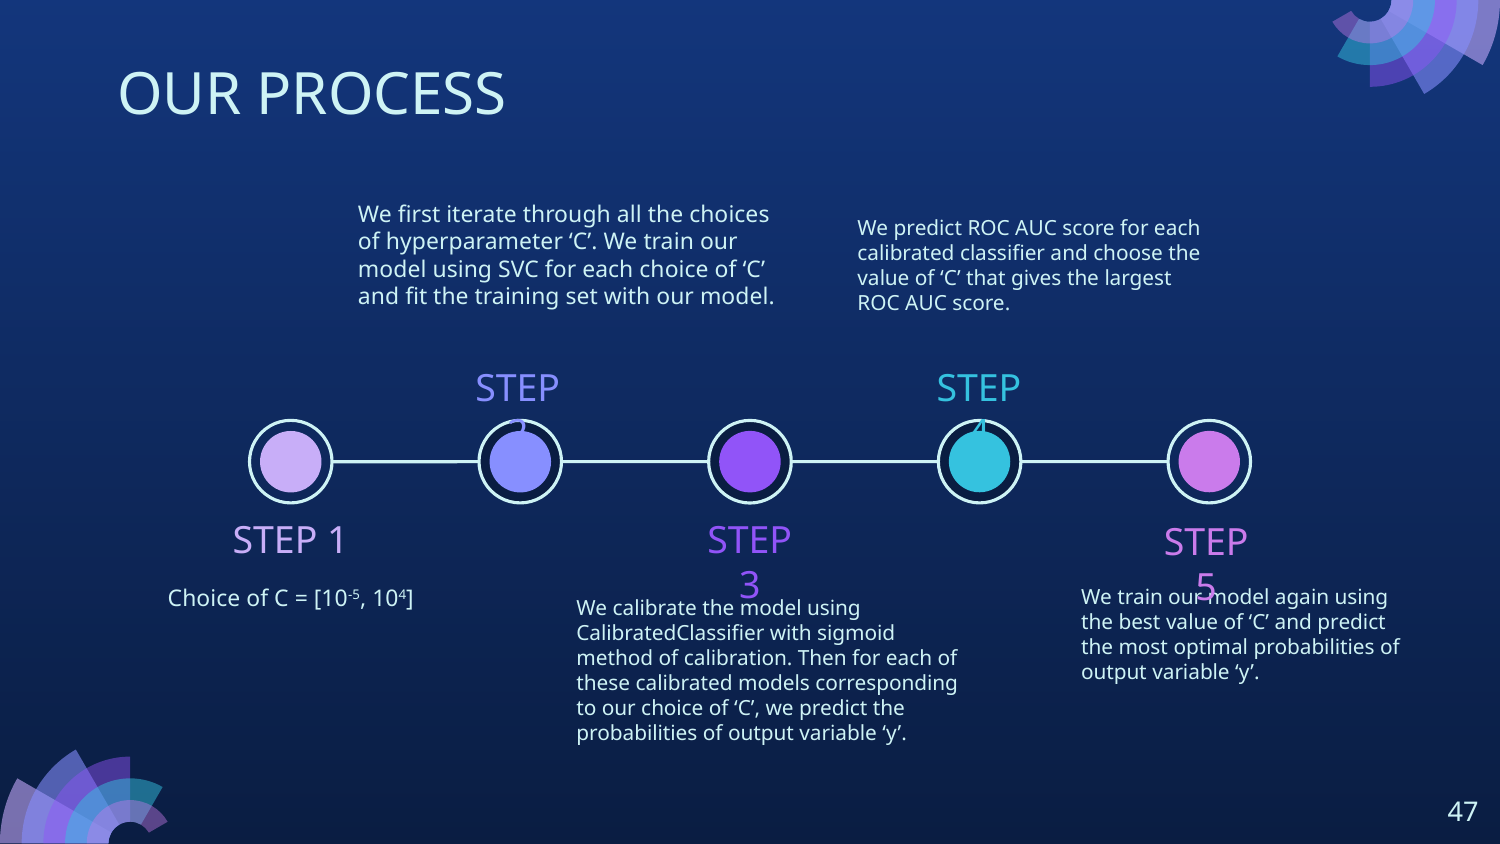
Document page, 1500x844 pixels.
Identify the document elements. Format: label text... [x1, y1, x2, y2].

subtitle We predict ROC AUC score for each calibrated classifier and choose the value of ‘C’ that gives the largest ROC AUC score. [842, 199, 1220, 344]
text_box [478, 420, 562, 504]
title STEP 1 [216, 500, 366, 558]
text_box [938, 420, 1022, 504]
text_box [708, 420, 792, 504]
title STEP 4 [914, 348, 1044, 405]
slide_number ‹#› [1403, 779, 1494, 844]
title STEP 3 [685, 500, 815, 558]
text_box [249, 420, 333, 504]
subtitle We first iterate through all the choices of hyperparameter ‘C’. We train our model using SVC for each choice of ‘C’ and fit the training set with our model. [342, 184, 806, 349]
title OUR PROCESS [102, 41, 1367, 136]
title STEP 2 [453, 348, 582, 405]
subtitle Choice of C = [10-5, 104] [59, 568, 522, 688]
subtitle We calibrate the model using CalibratedClassifier with sigmoid method of calibration. Then for each of these calibrated models corresponding to our choice of ‘C’, we predict the probabilities of output variable ‘y’. [561, 579, 993, 700]
subtitle We train our model again using the best value of ‘C’ and predict the most optimal probabilities of output variable ‘y’. [1065, 568, 1419, 688]
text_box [1167, 420, 1251, 504]
title STEP 5 [1142, 502, 1271, 559]
